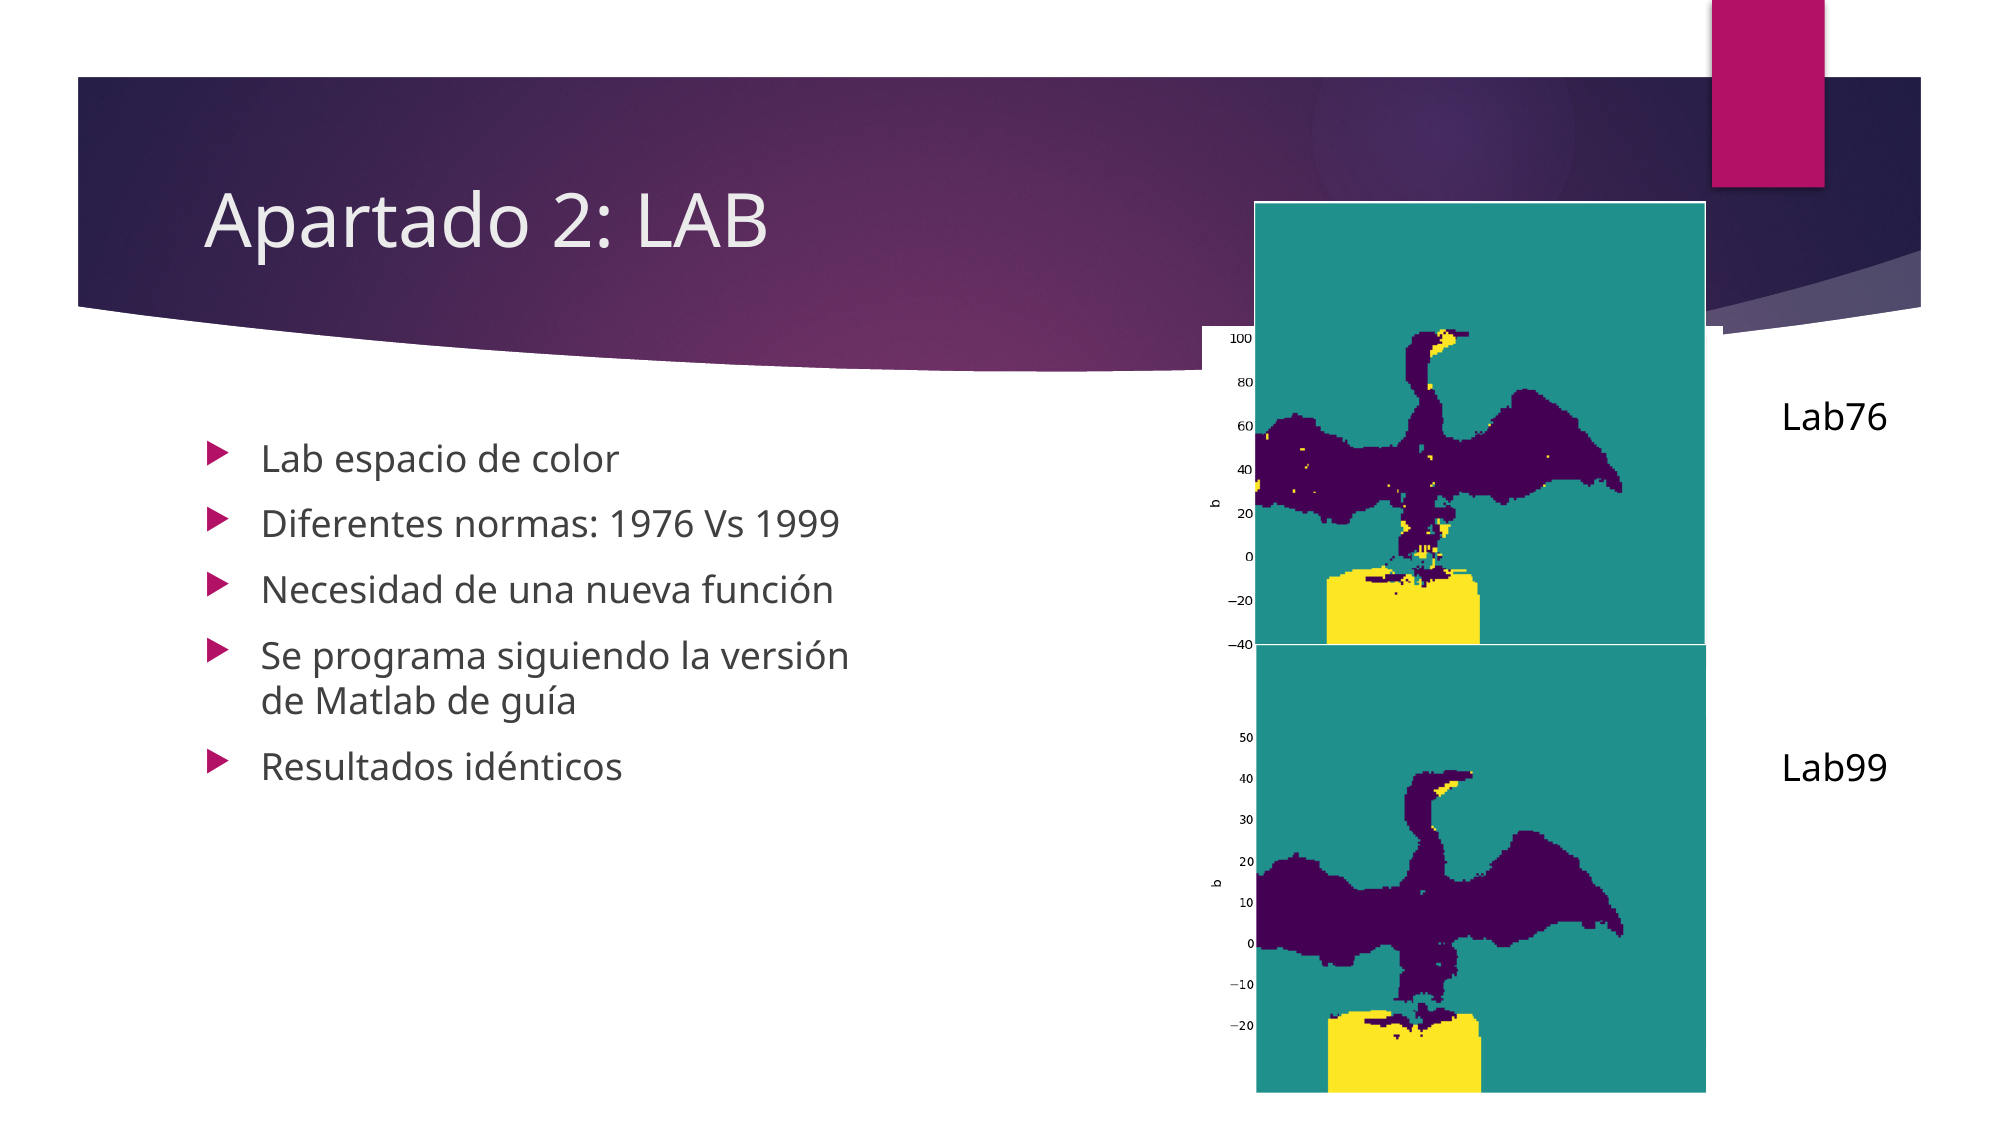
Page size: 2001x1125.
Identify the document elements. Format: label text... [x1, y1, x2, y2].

title Apartado 2: LAB [189, 159, 1627, 276]
text_box Lab99 [1766, 736, 1915, 797]
picture [1202, 200, 1724, 1094]
list Lab espacio de color Diferentes normas: 1976 Vs 1999 Necesidad de una nueva función Se programa siguiendo la versión de Matlab de guía Resultados idénticos [189, 427, 889, 988]
text_box Lab76 [1766, 385, 1915, 446]
